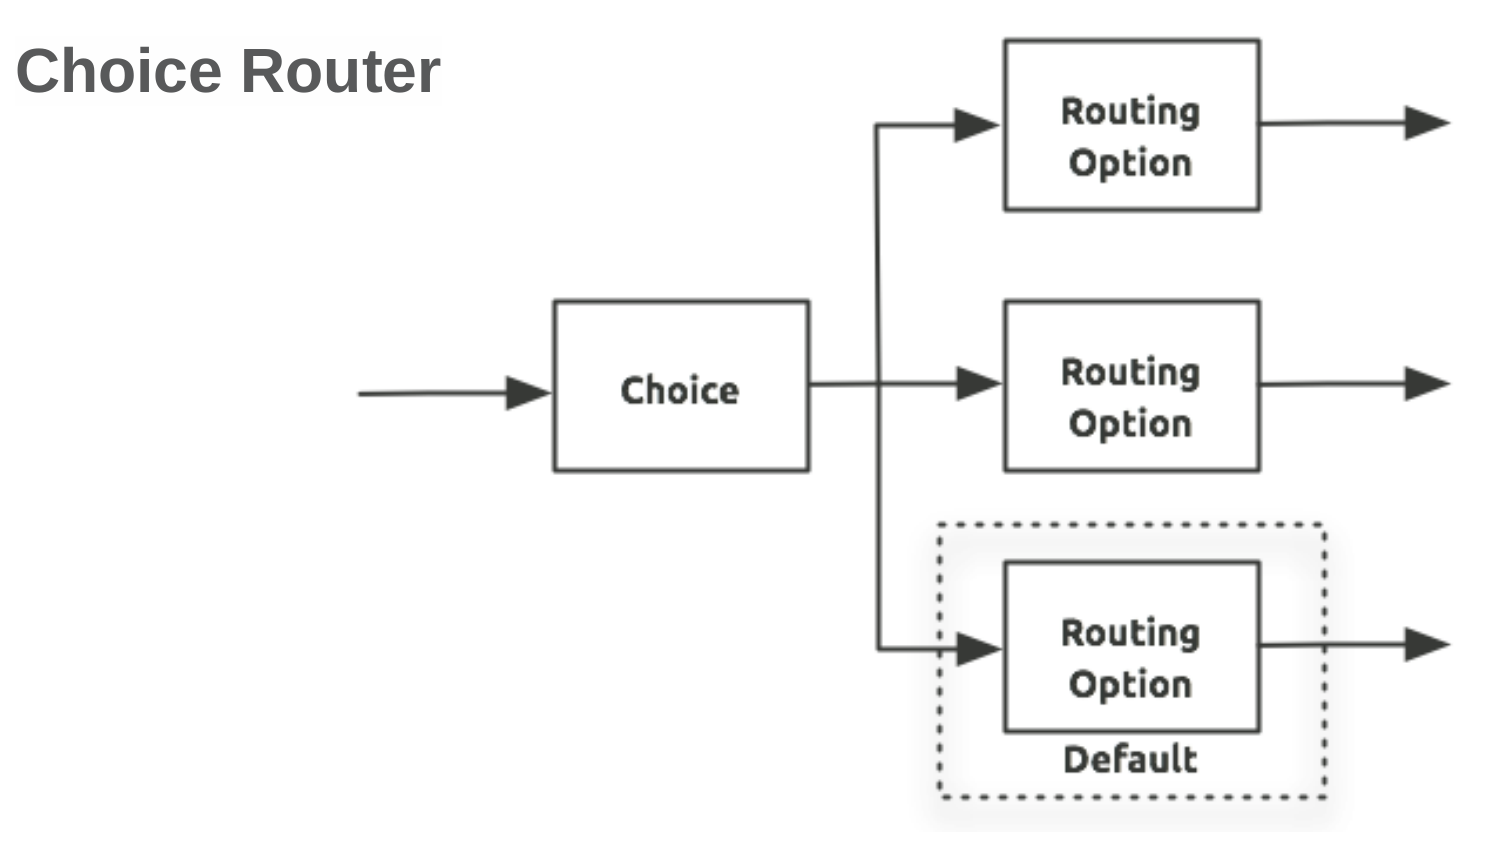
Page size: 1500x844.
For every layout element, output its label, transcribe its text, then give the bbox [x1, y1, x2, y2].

text_box Choice Router [0, 0, 807, 152]
picture [335, 12, 1486, 832]
